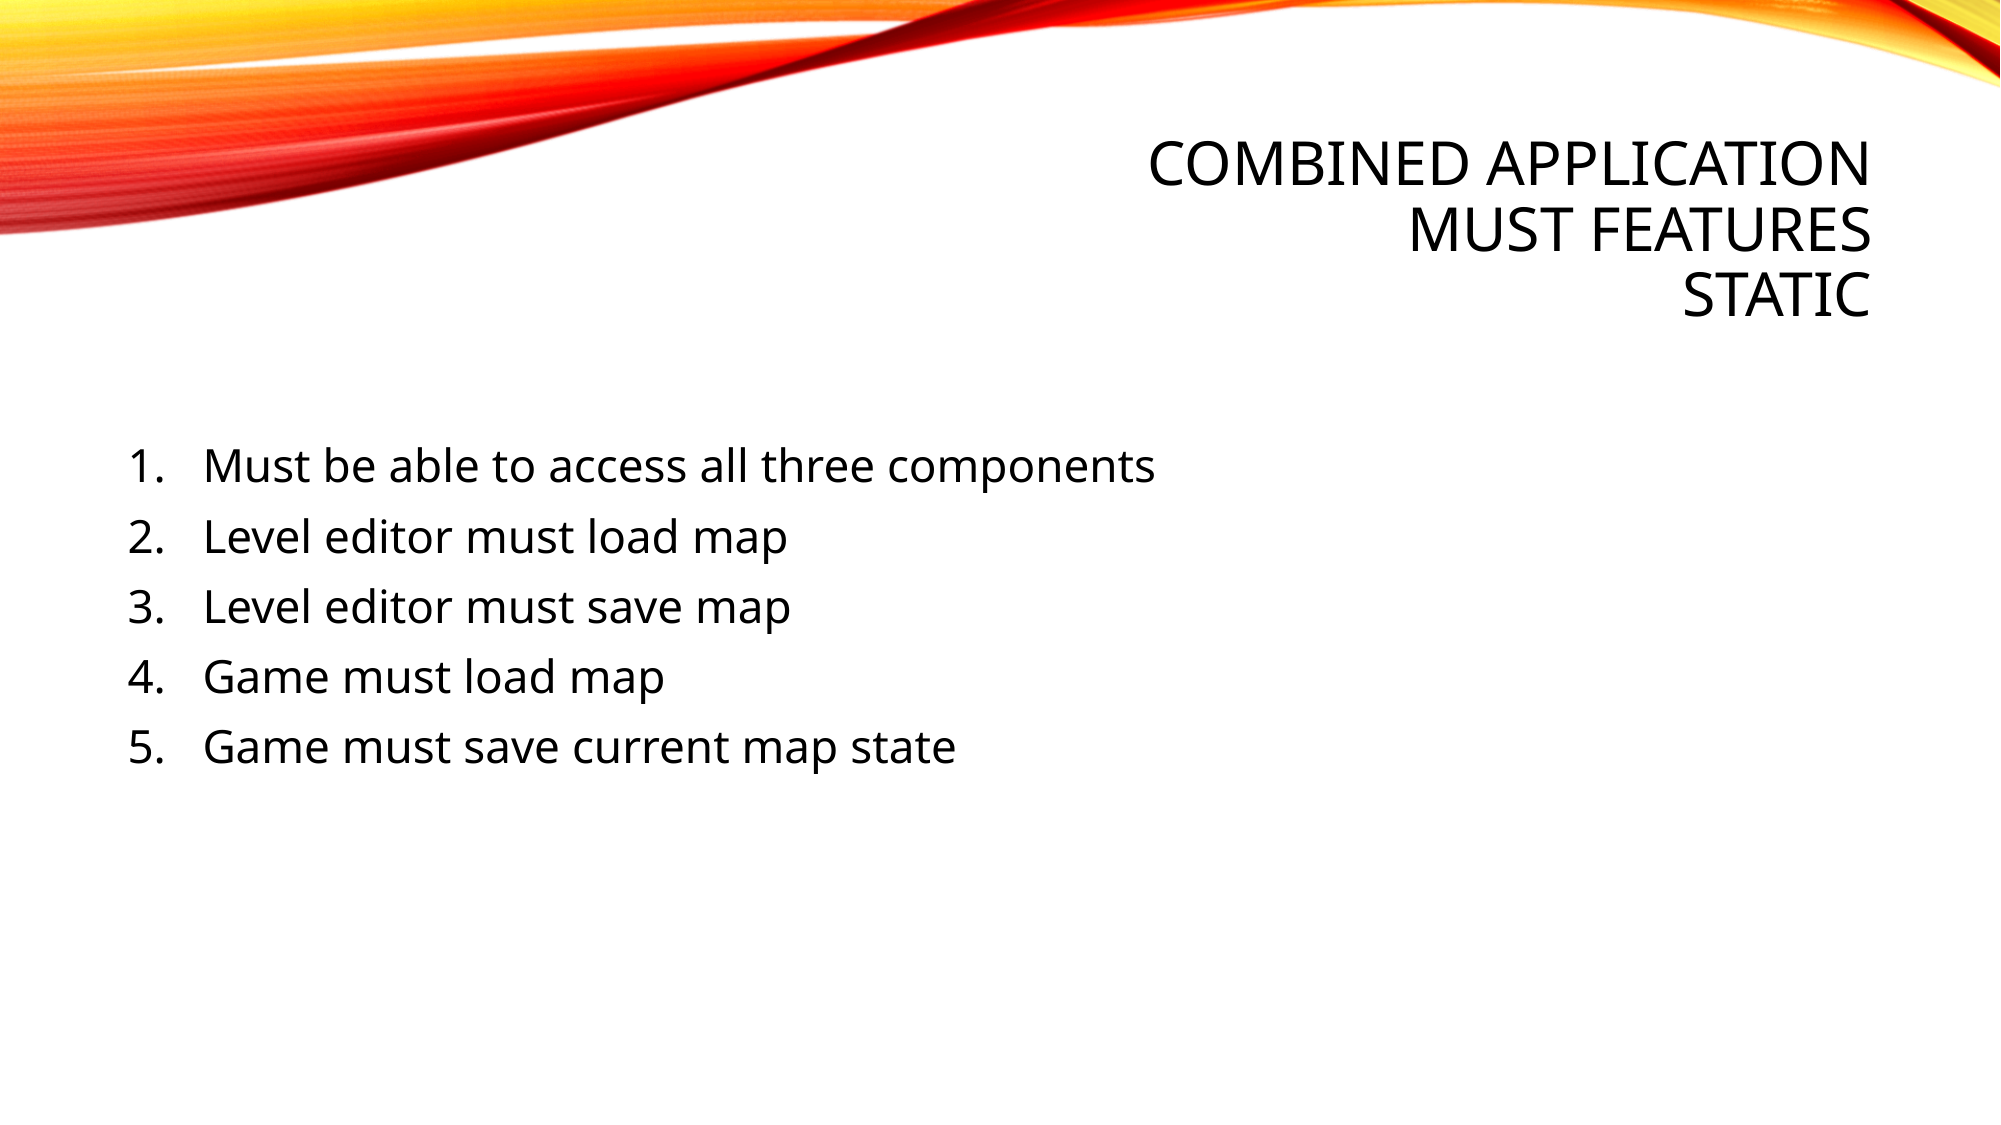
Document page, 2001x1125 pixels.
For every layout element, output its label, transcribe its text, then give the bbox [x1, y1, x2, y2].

list Must be able to access all three components Level editor must load map Level editor must save map Game must load map Game must save current map state [112, 360, 1888, 1021]
picture [0, 0, 2000, 237]
title Combined Application Must features Static [474, 125, 1888, 338]
